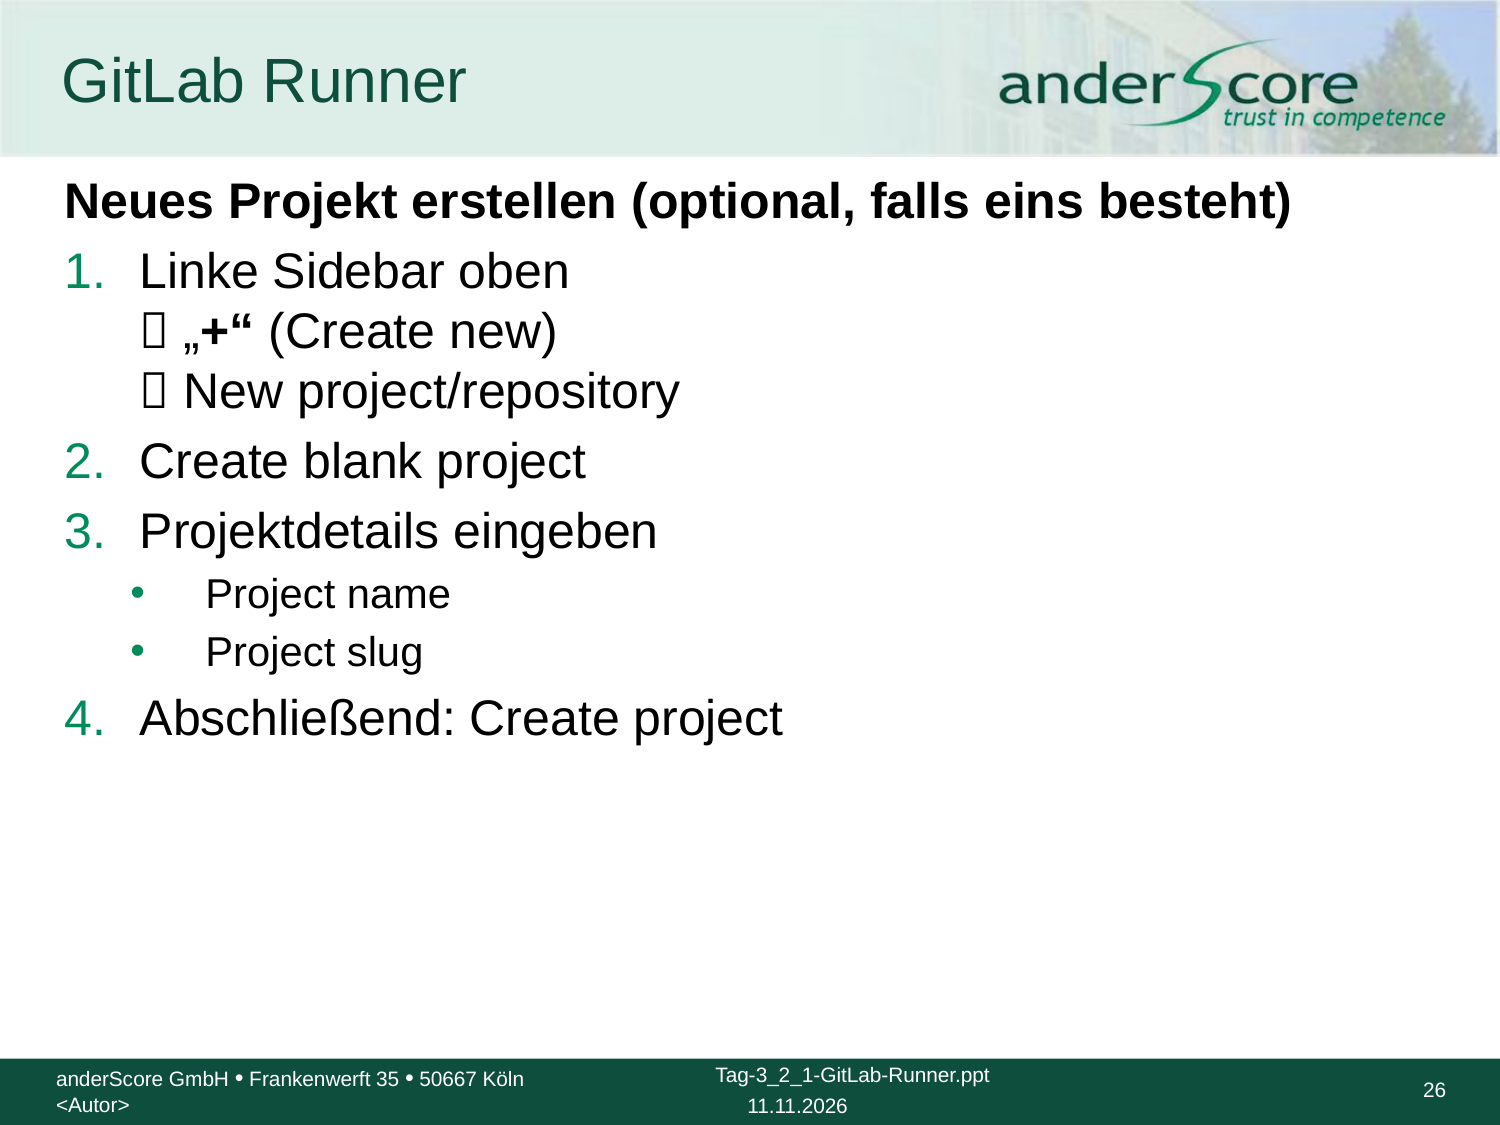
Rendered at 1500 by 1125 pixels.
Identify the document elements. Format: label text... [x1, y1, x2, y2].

title GitLab Runner [46, 24, 959, 141]
picture [0, 0, 1500, 157]
list Neues Projekt erstellen (optional, falls eins besteht) Linke Sidebar oben  „+“ (Create new)  New project/repository Create blank project Projektdetails eingeben Project name Project slug Abschließend: Create project [49, 160, 1447, 1047]
